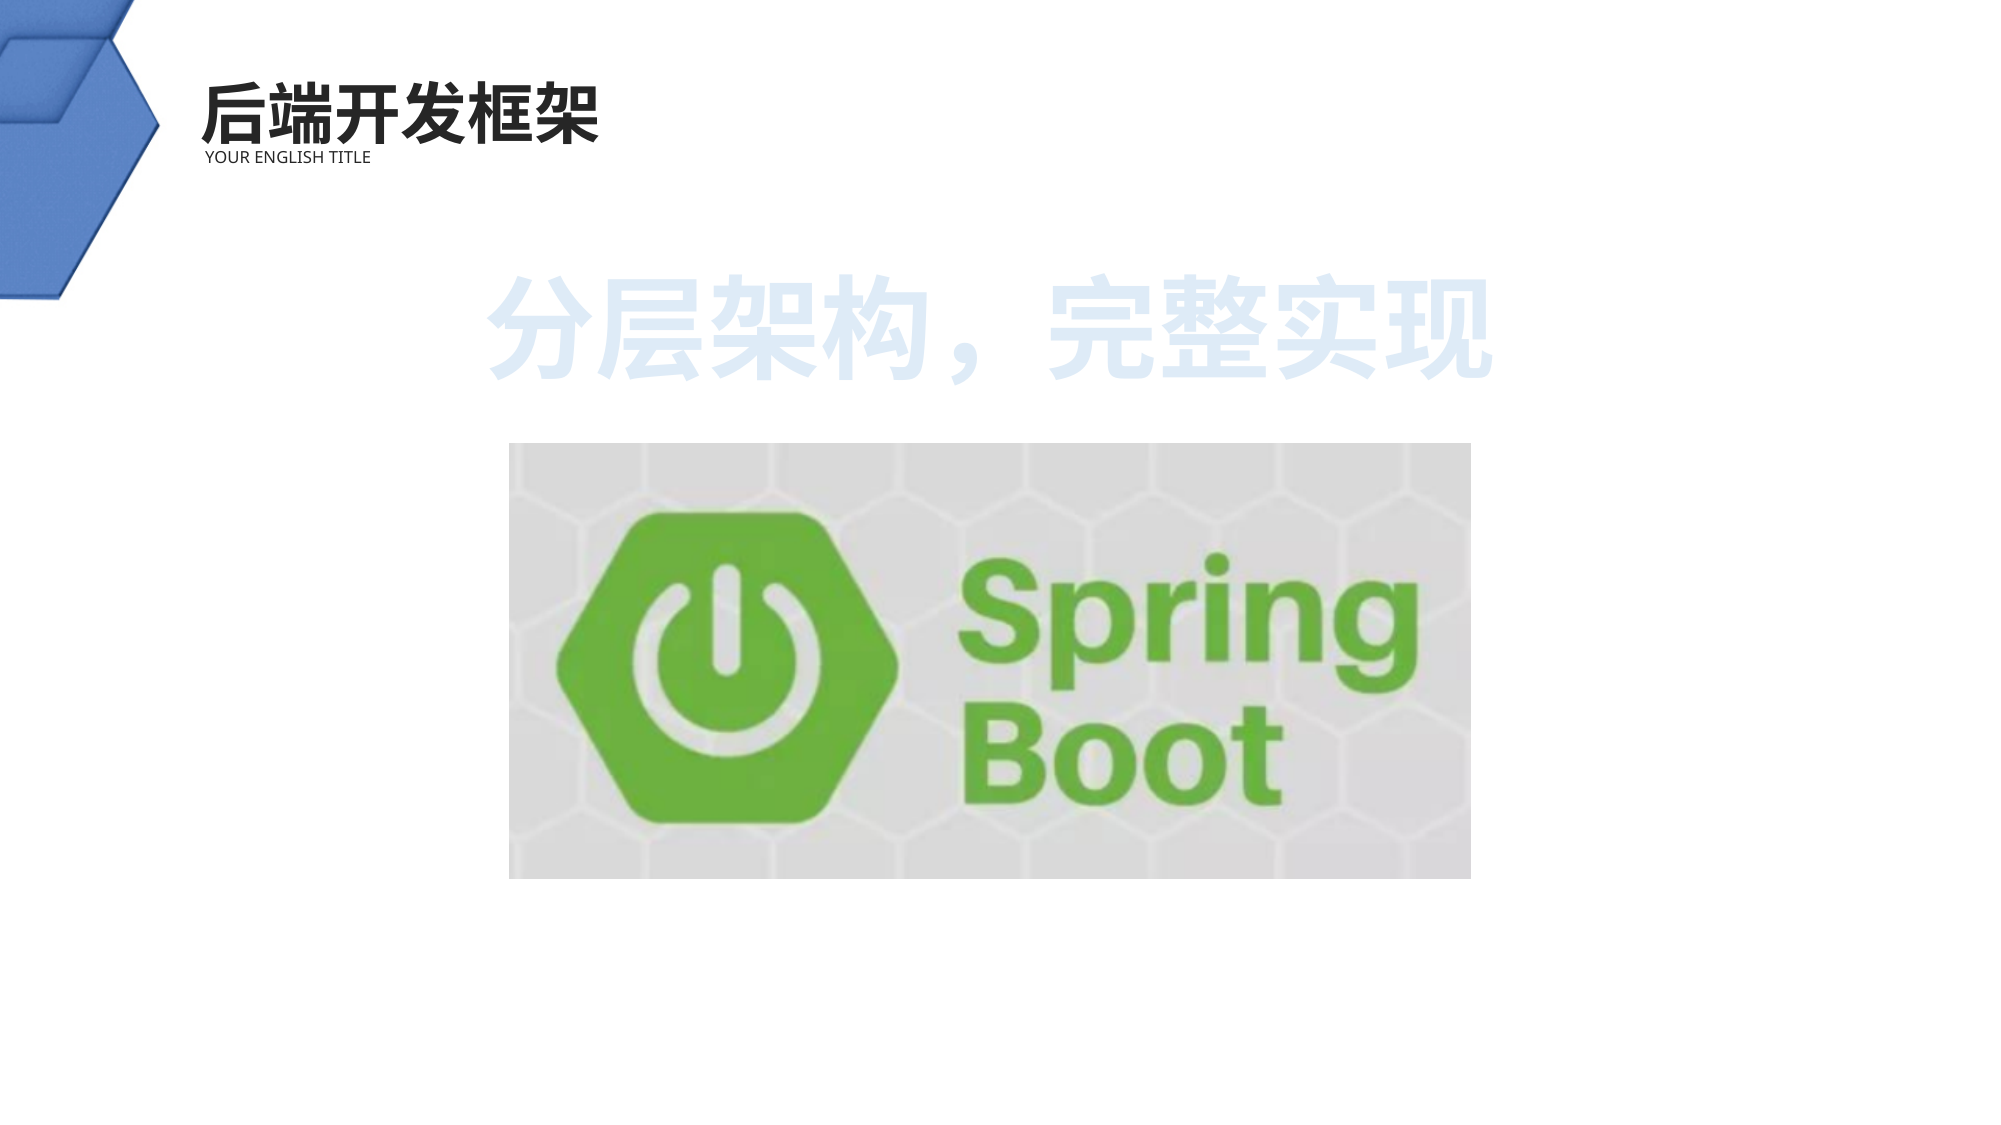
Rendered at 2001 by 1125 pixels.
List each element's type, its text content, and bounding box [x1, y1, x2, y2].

text_box 后端开发框架 [185, 64, 652, 159]
text_box YOUR ENGLISH TITLE [190, 139, 614, 175]
text_box 分层架构，完整实现 [468, 250, 1511, 401]
picture [0, 0, 2000, 1125]
